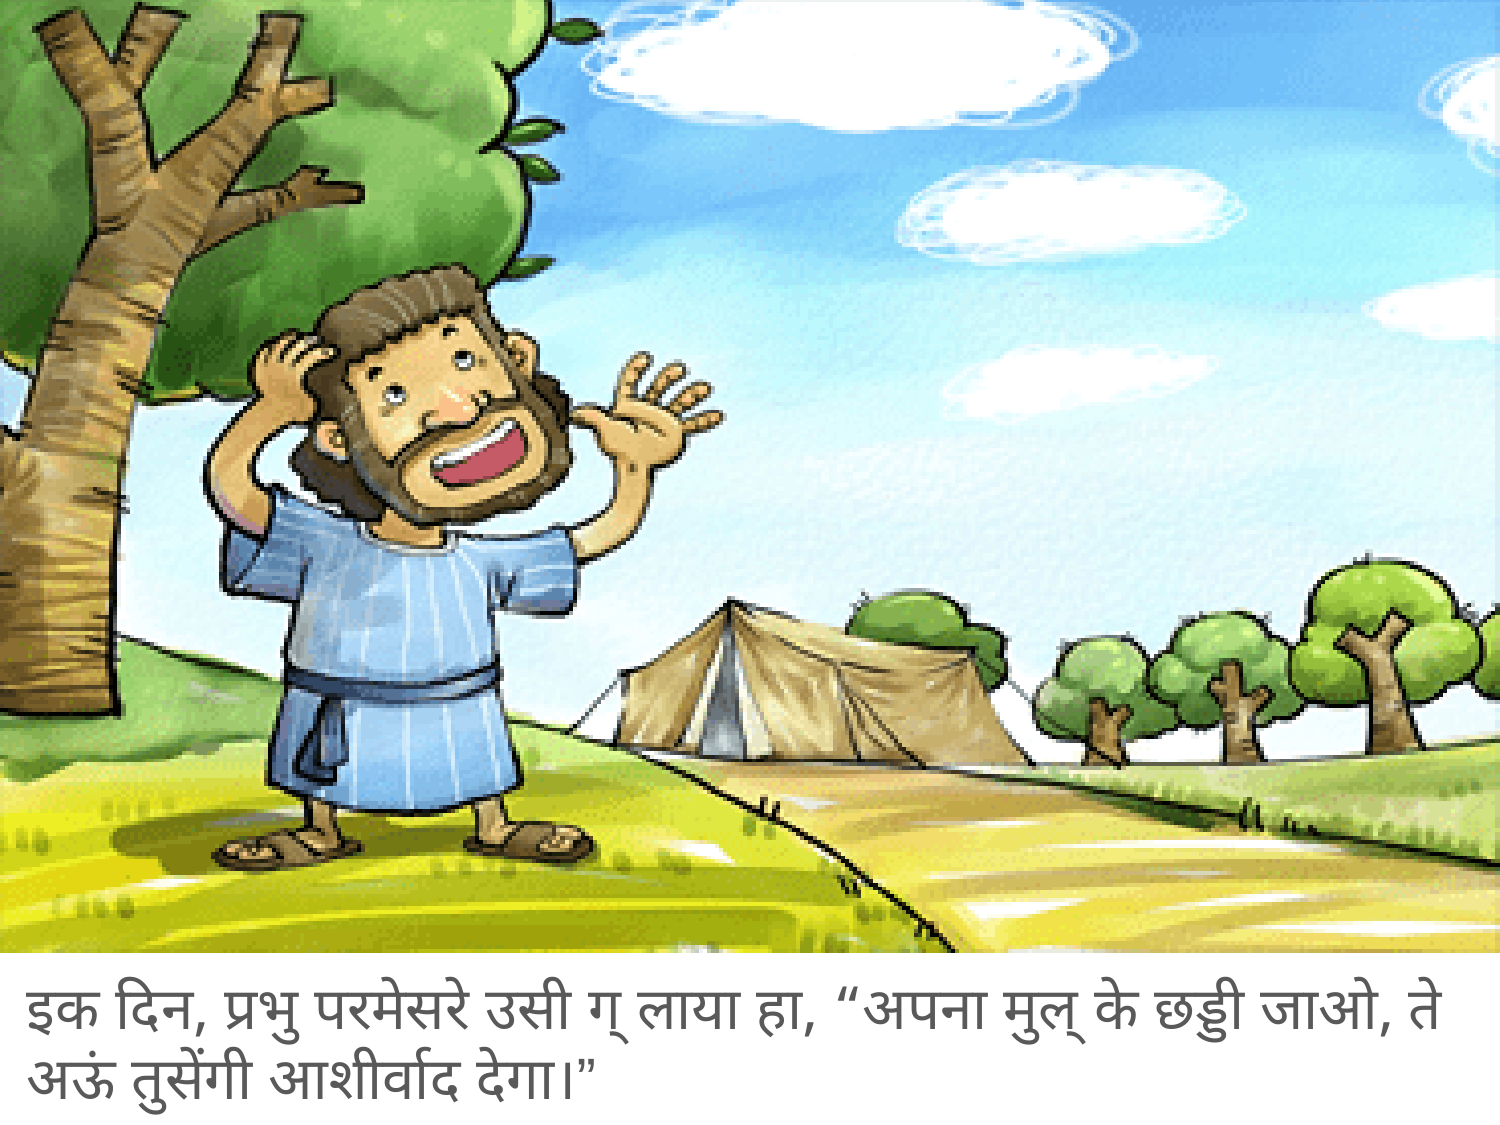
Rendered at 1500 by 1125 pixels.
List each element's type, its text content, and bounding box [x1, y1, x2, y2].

text_box इक दिन, प्रभु परमेसरे उसी ग् लाया हा, “अपना मुल् के छड्डी जाओ, ते अऊं तुसेंगी आशीर्वाद देगा।” [11, 964, 1483, 1119]
picture [0, 0, 1500, 953]
